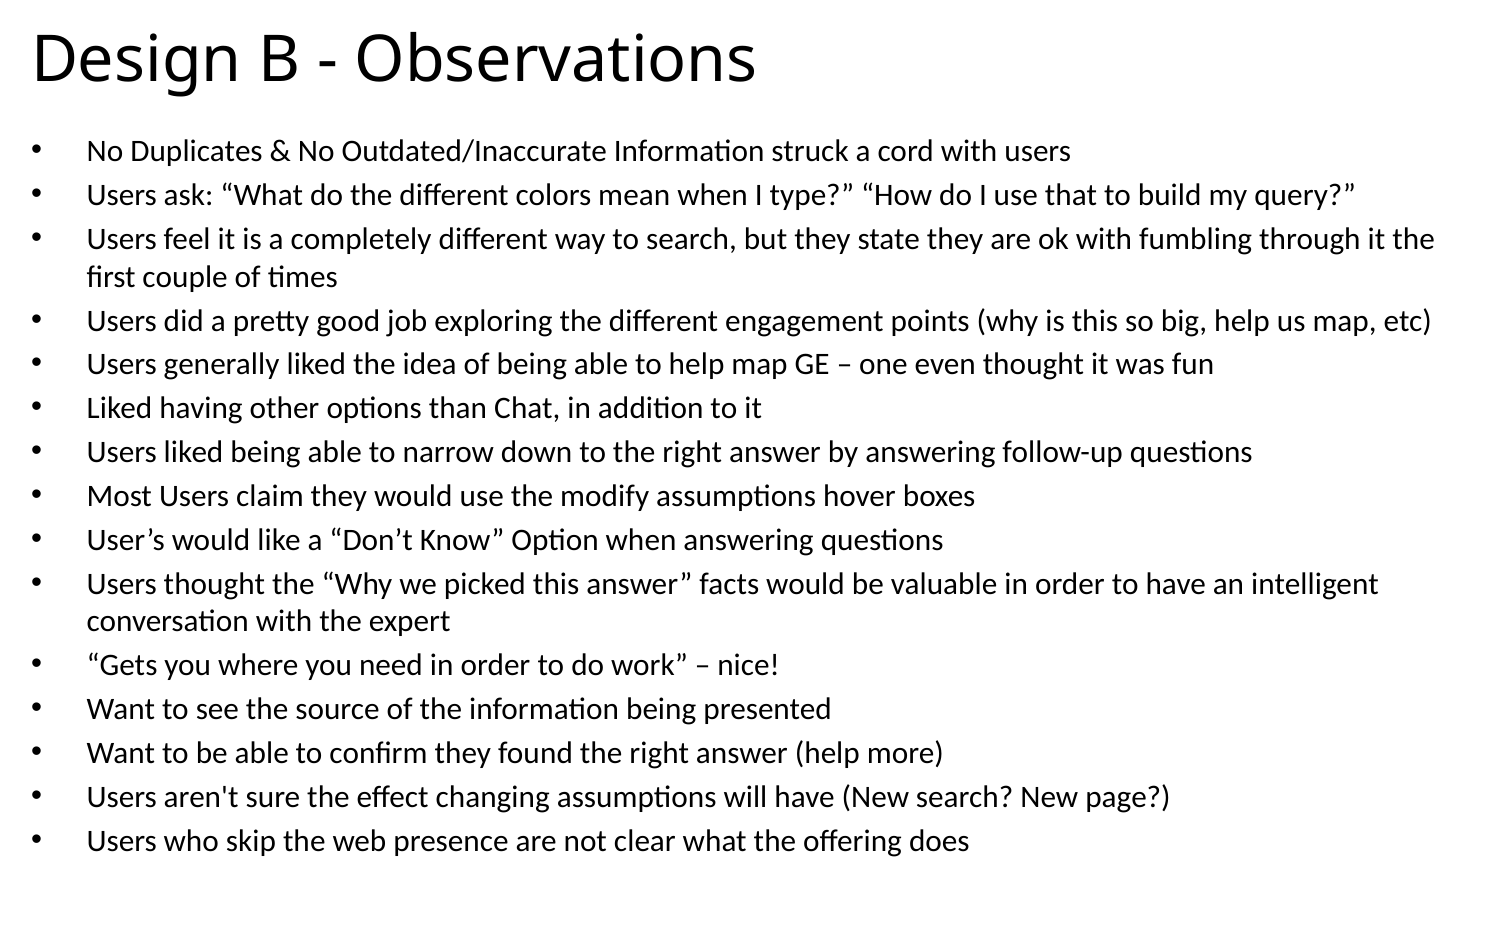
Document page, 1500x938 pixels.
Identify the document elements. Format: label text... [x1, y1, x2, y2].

title Design B - Observations [16, 9, 1366, 103]
list No Duplicates & No Outdated/Inaccurate Information struck a cord with users Users ask: “What do the different colors mean when I type?” “How do I use that to build my query?” Users feel it is a completely different way to search, but they state they are ok with fumbling through it the first couple of times Users did a pretty good job exploring the different engagement points (why is this so big, help us map, etc) Users generally liked the idea of being able to help map GE – one even thought it was fun Liked having other options than Chat, in addition to it Users liked being able to narrow down to the right answer by answering follow-up questions Most Users claim they would use the modify assumptions hover boxes User’s would like a “Don’t Know” Option when answering questions Users thought the “Why we picked this answer” facts would be valuable in order to have an intelligent conversation with the expert “Gets you where you need in order to do work” – nice! Want to see the source of the information being presented Want to be able to confirm they found the right answer (help more) Users aren't sure the effect changing assumptions will have (New search? New page?) Users who skip the web presence are not clear what the offering does [16, 122, 1459, 914]
